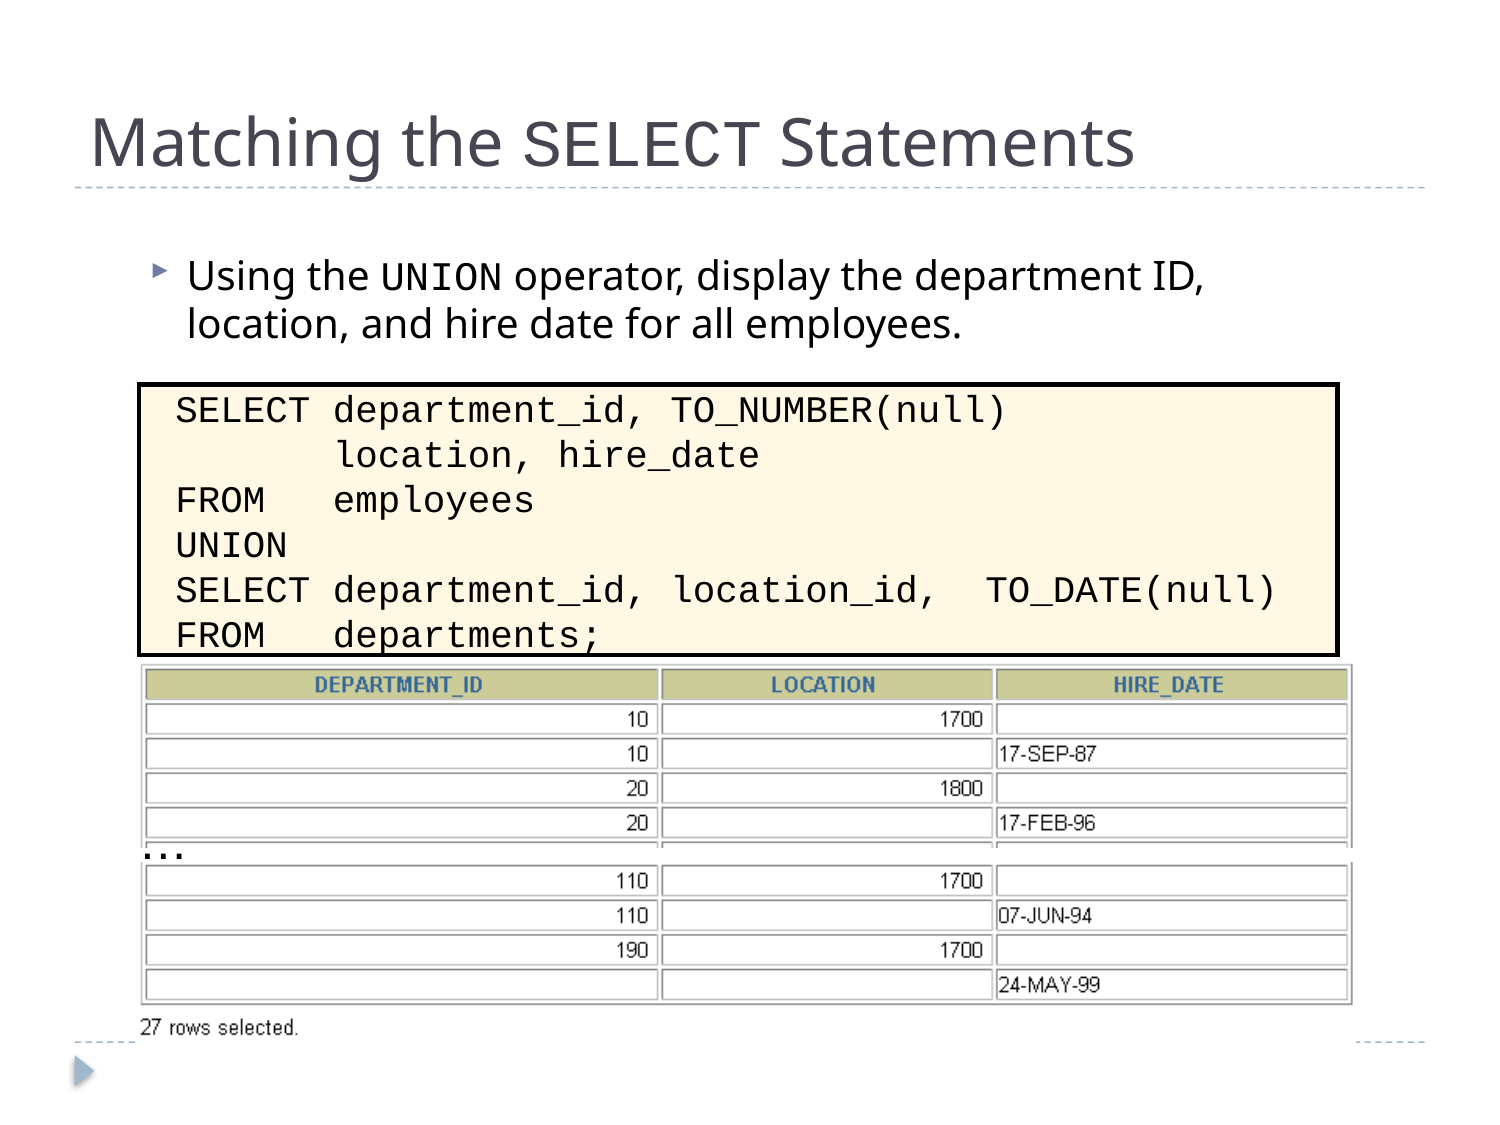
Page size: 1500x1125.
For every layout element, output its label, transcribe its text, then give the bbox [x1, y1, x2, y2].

text_box … [133, 856, 194, 867]
list Using the UNION operator, display the department ID, location, and hire date for all employees. [135, 242, 1344, 357]
picture [137, 658, 1356, 849]
text_box [139, 384, 1338, 655]
title Matching the SELECT Statements [75, 24, 1425, 188]
text_box SELECT department_id, TO_NUMBER(null) location, hire_date FROM employees UNION SELECT department_id, location_id, TO_DATE(null) FROM departments; [160, 390, 1319, 649]
picture [137, 862, 1356, 1045]
